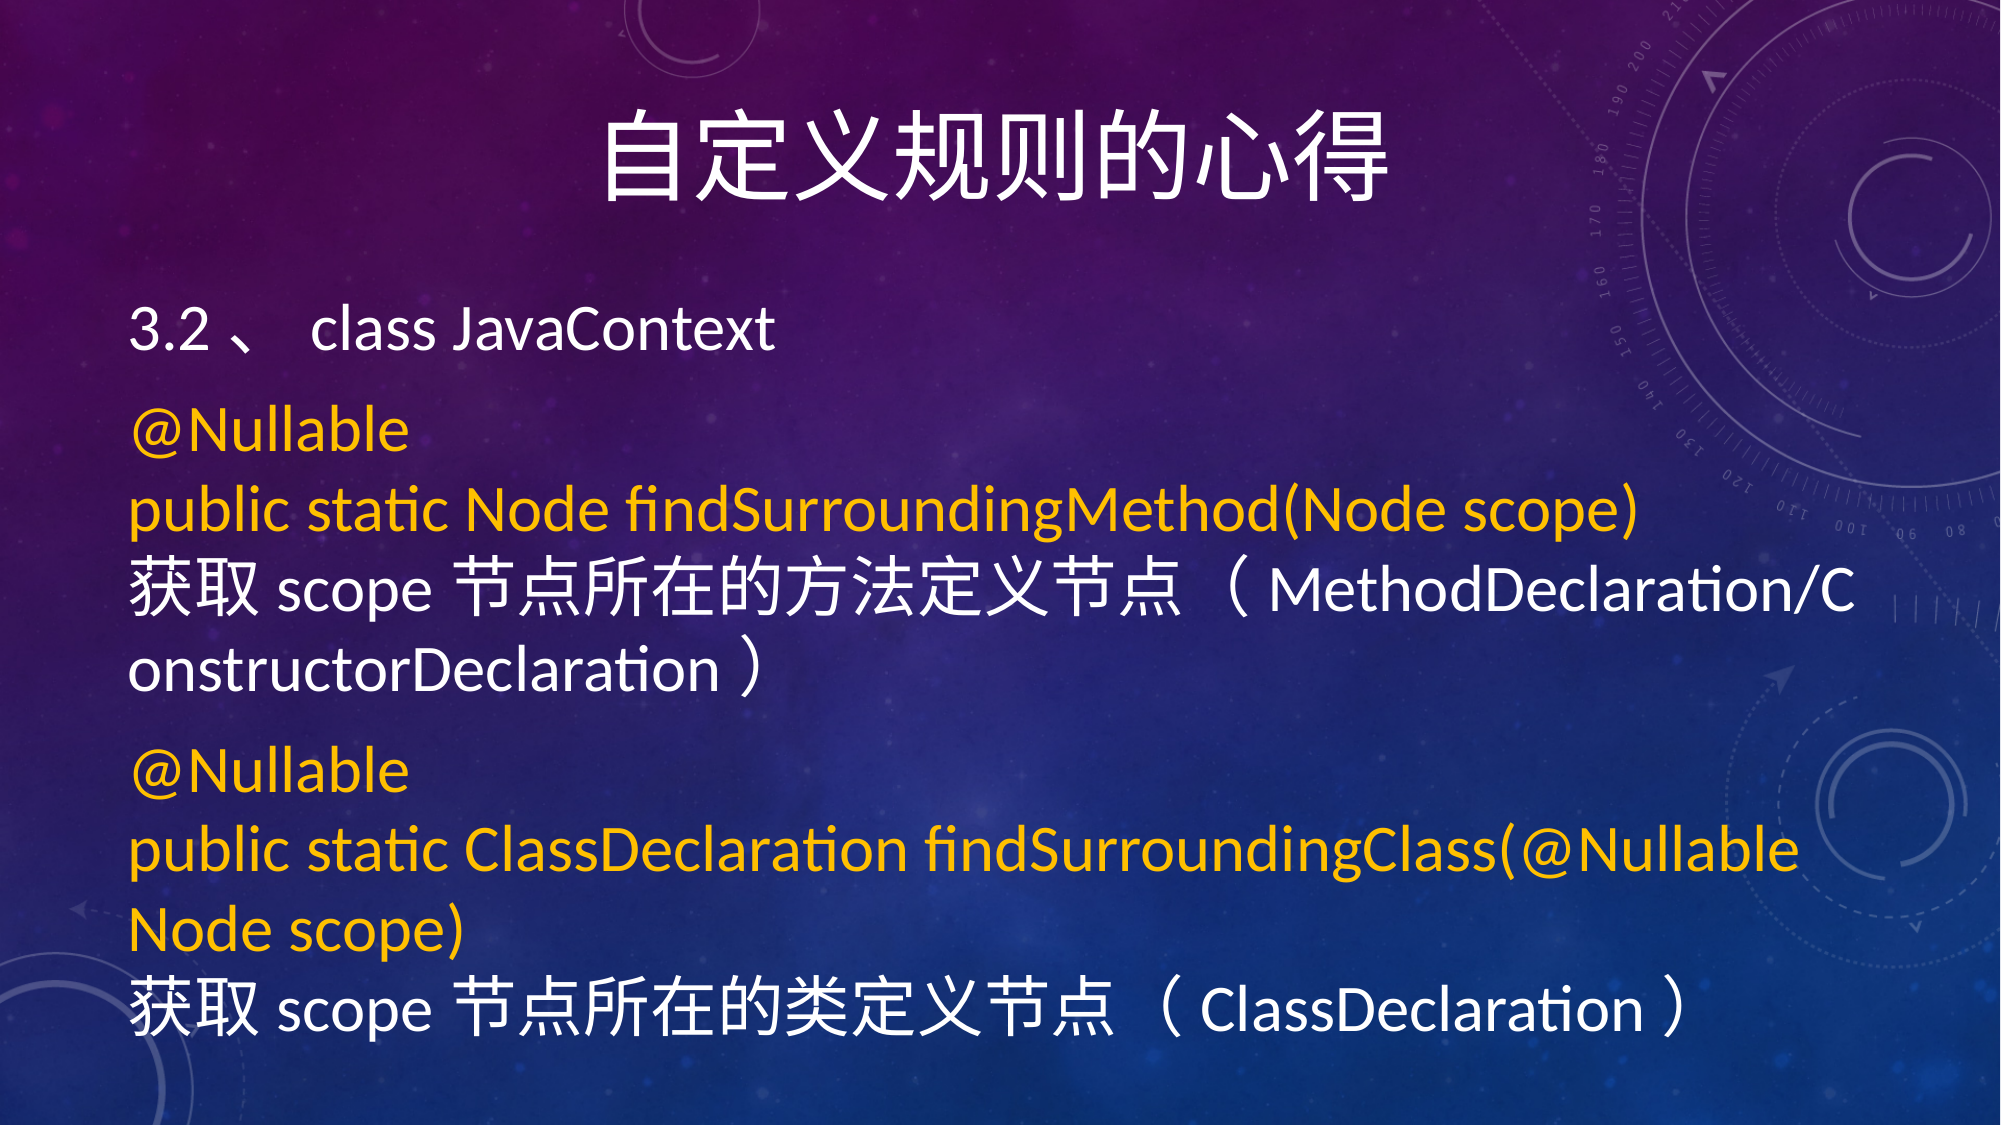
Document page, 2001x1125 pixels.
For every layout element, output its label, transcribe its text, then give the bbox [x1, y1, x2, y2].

title 自定义规则的心得 [112, 92, 1873, 216]
picture [0, 0, 2001, 1125]
list 3.2、class JavaContext @Nullable public static Node findSurroundingMethod(Node scope) 获取scope节点所在的方法定义节点（MethodDeclaration/ConstructorDeclaration） @Nullable public static ClassDeclaration findSurroundingClass(@Nullable Node scope) 获取scope节点所在的类定义节点（ClassDeclaration） [112, 276, 1873, 1041]
